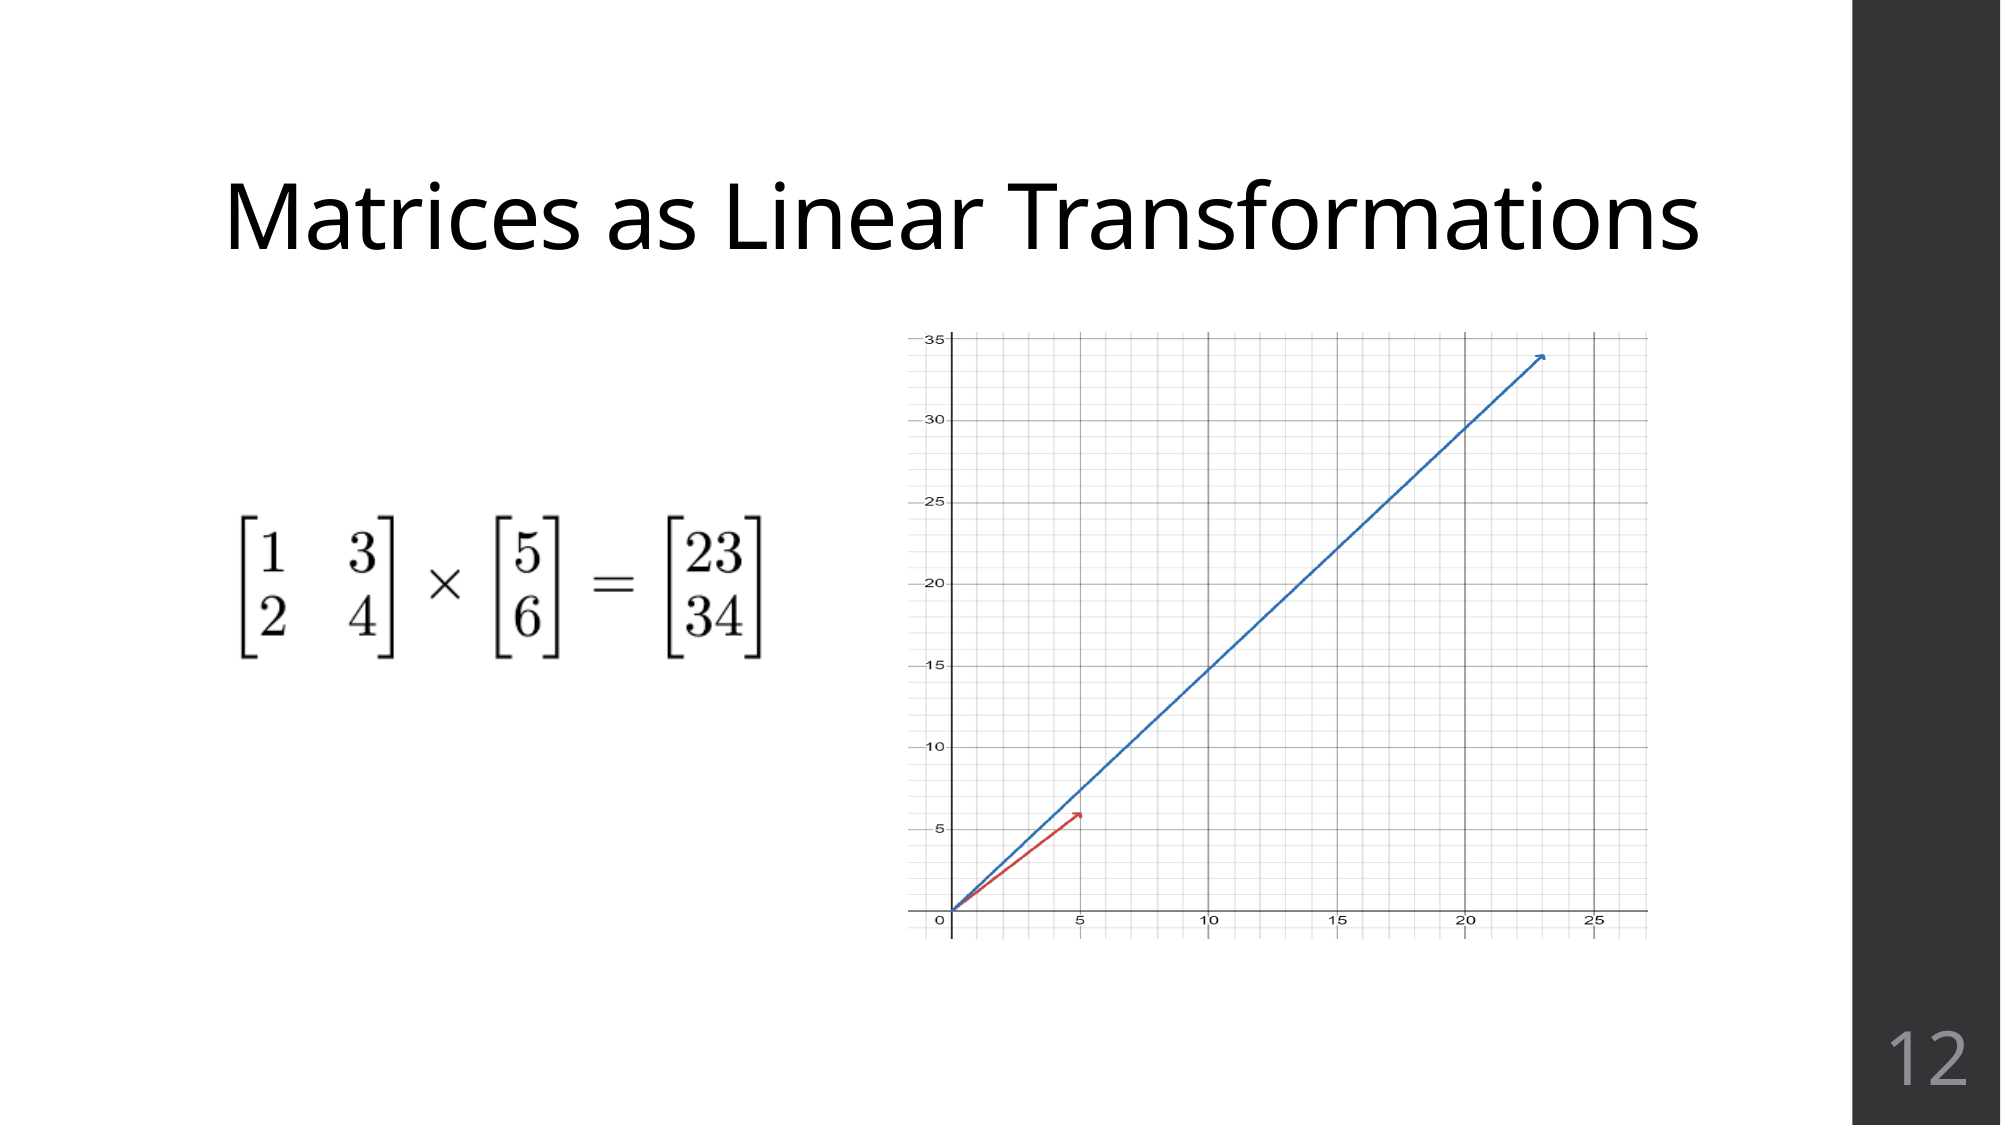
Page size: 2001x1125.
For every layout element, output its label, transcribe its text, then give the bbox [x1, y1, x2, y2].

picture [206, 486, 787, 700]
picture [908, 332, 1648, 939]
slide_number 12 [1852, 1012, 2000, 1110]
title Matrices as Linear Transformations [206, 60, 1797, 278]
